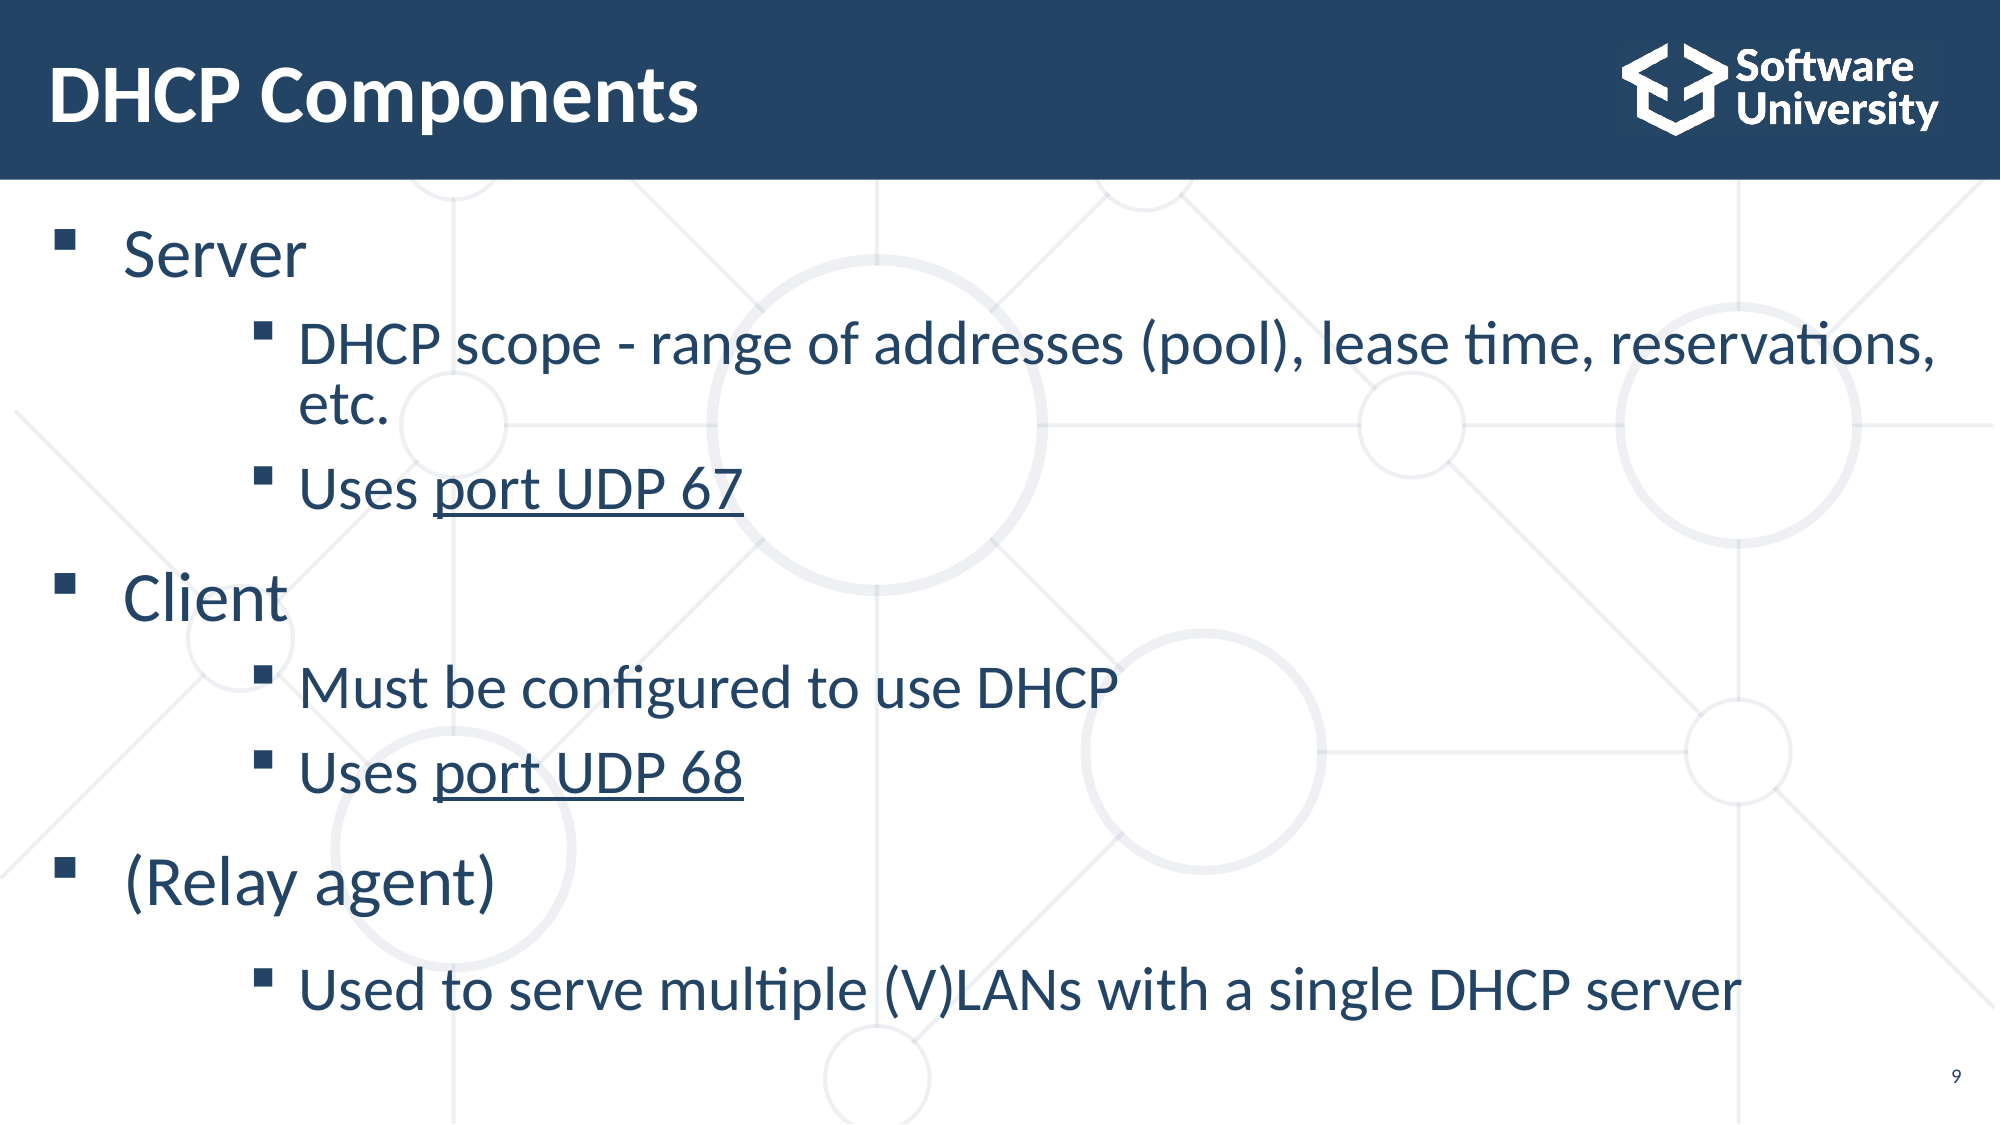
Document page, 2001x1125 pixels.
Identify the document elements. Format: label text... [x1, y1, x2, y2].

title DHCP Components [31, 16, 1591, 162]
slide_number 9 [1897, 1049, 1968, 1101]
picture [1622, 43, 1939, 136]
list Server DHCP scope - range of addresses (pool), lease time, reservations, etc. Uses port UDP 67 Client Must be configured to use DHCP Uses port UDP 68 (Relay agent) Used to serve multiple (V)LANs with a single DHCP server [31, 196, 1970, 1050]
